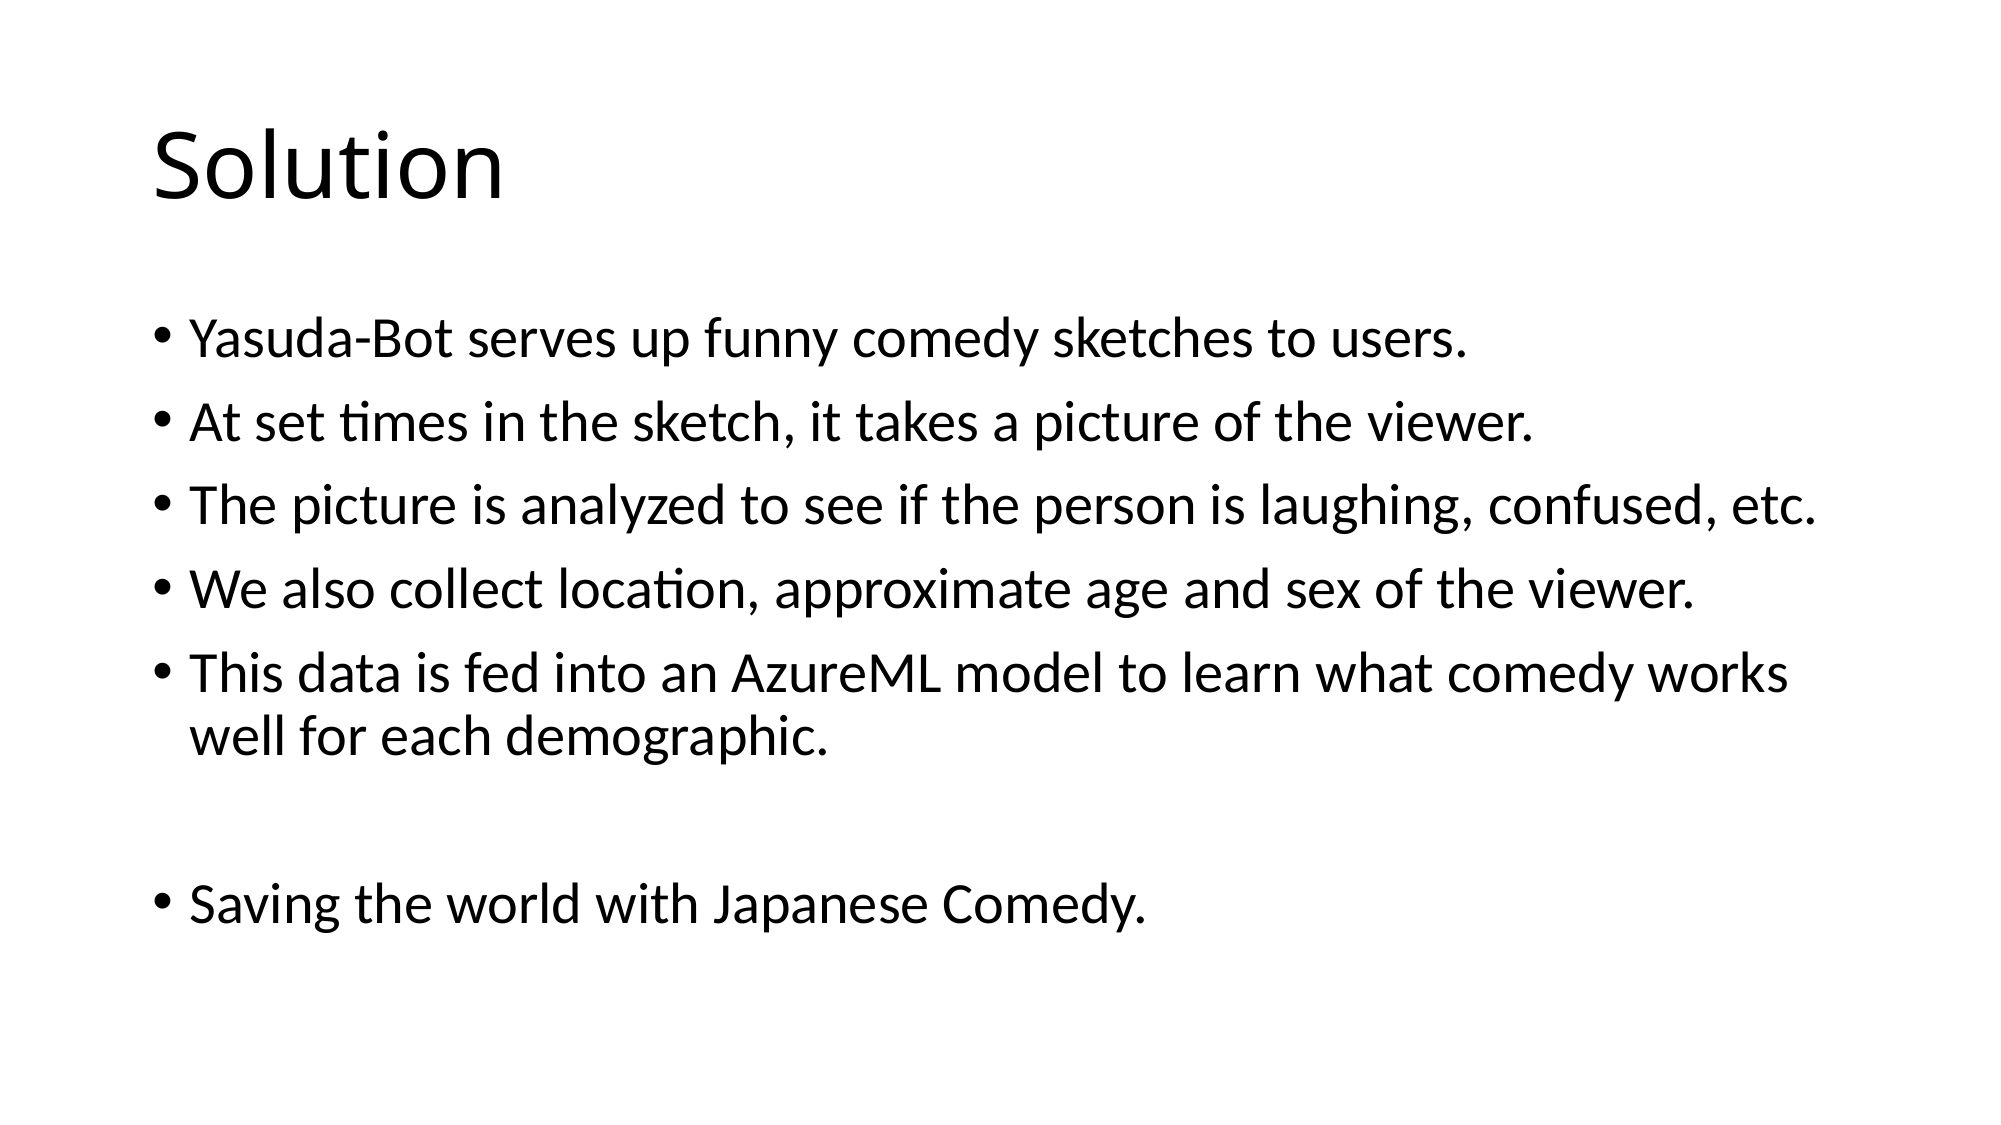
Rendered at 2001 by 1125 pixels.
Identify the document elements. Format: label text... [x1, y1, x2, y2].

title Solution [137, 59, 1863, 278]
list Yasuda-Bot serves up funny comedy sketches to users. At set times in the sketch, it takes a picture of the viewer. The picture is analyzed to see if the person is laughing, confused, etc. We also collect location, approximate age and sex of the viewer. This data is fed into an AzureML model to learn what comedy works well for each demographic. Saving the world with Japanese Comedy. [137, 299, 1863, 1014]
